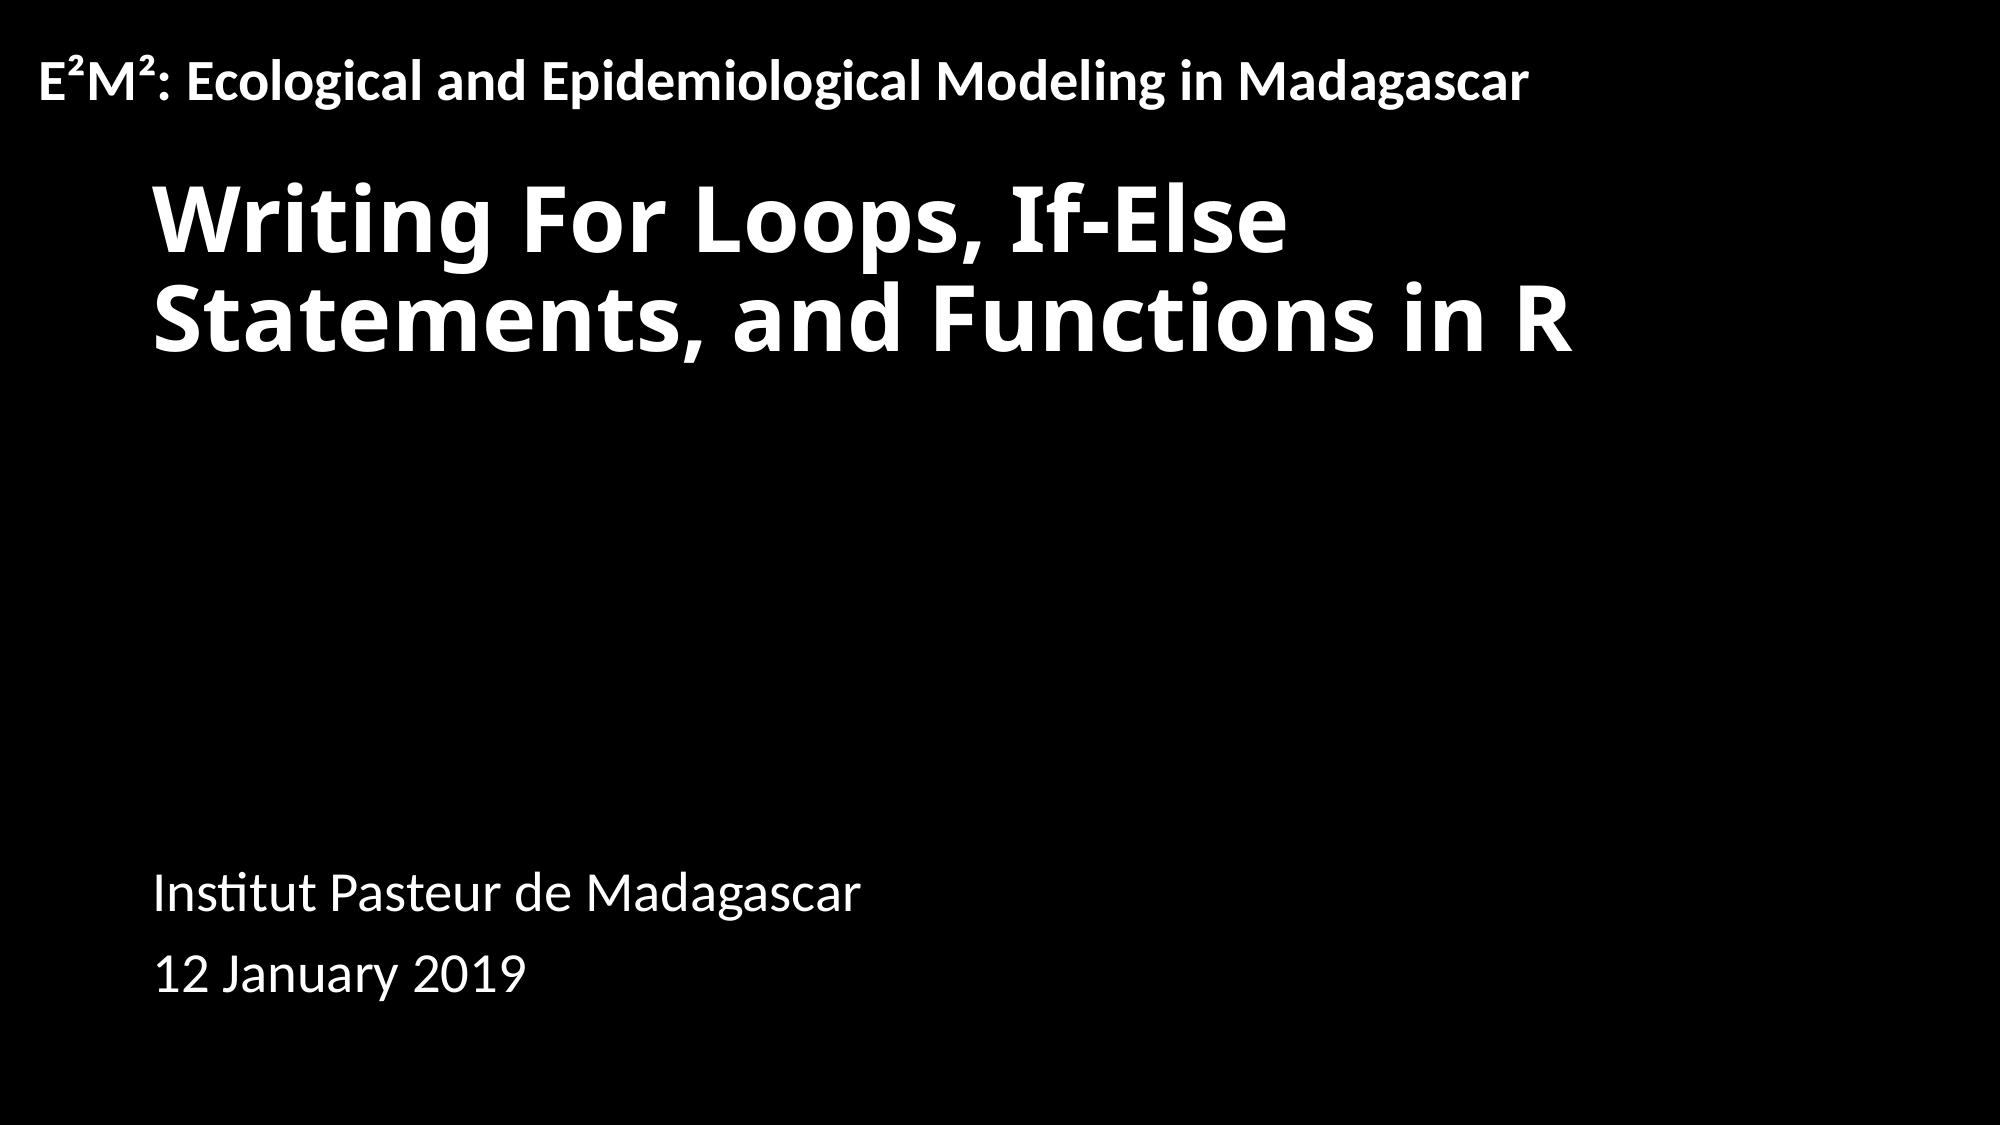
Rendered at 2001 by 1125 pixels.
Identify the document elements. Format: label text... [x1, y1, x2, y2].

title Writing For Loops, If-Else Statements, and Functions in R [137, 163, 1863, 381]
text_box E²M²: Ecological and Epidemiological Modeling in Madagascar [23, 42, 1749, 201]
list Institut Pasteur de Madagascar 12 January 2019 [137, 855, 1863, 1014]
